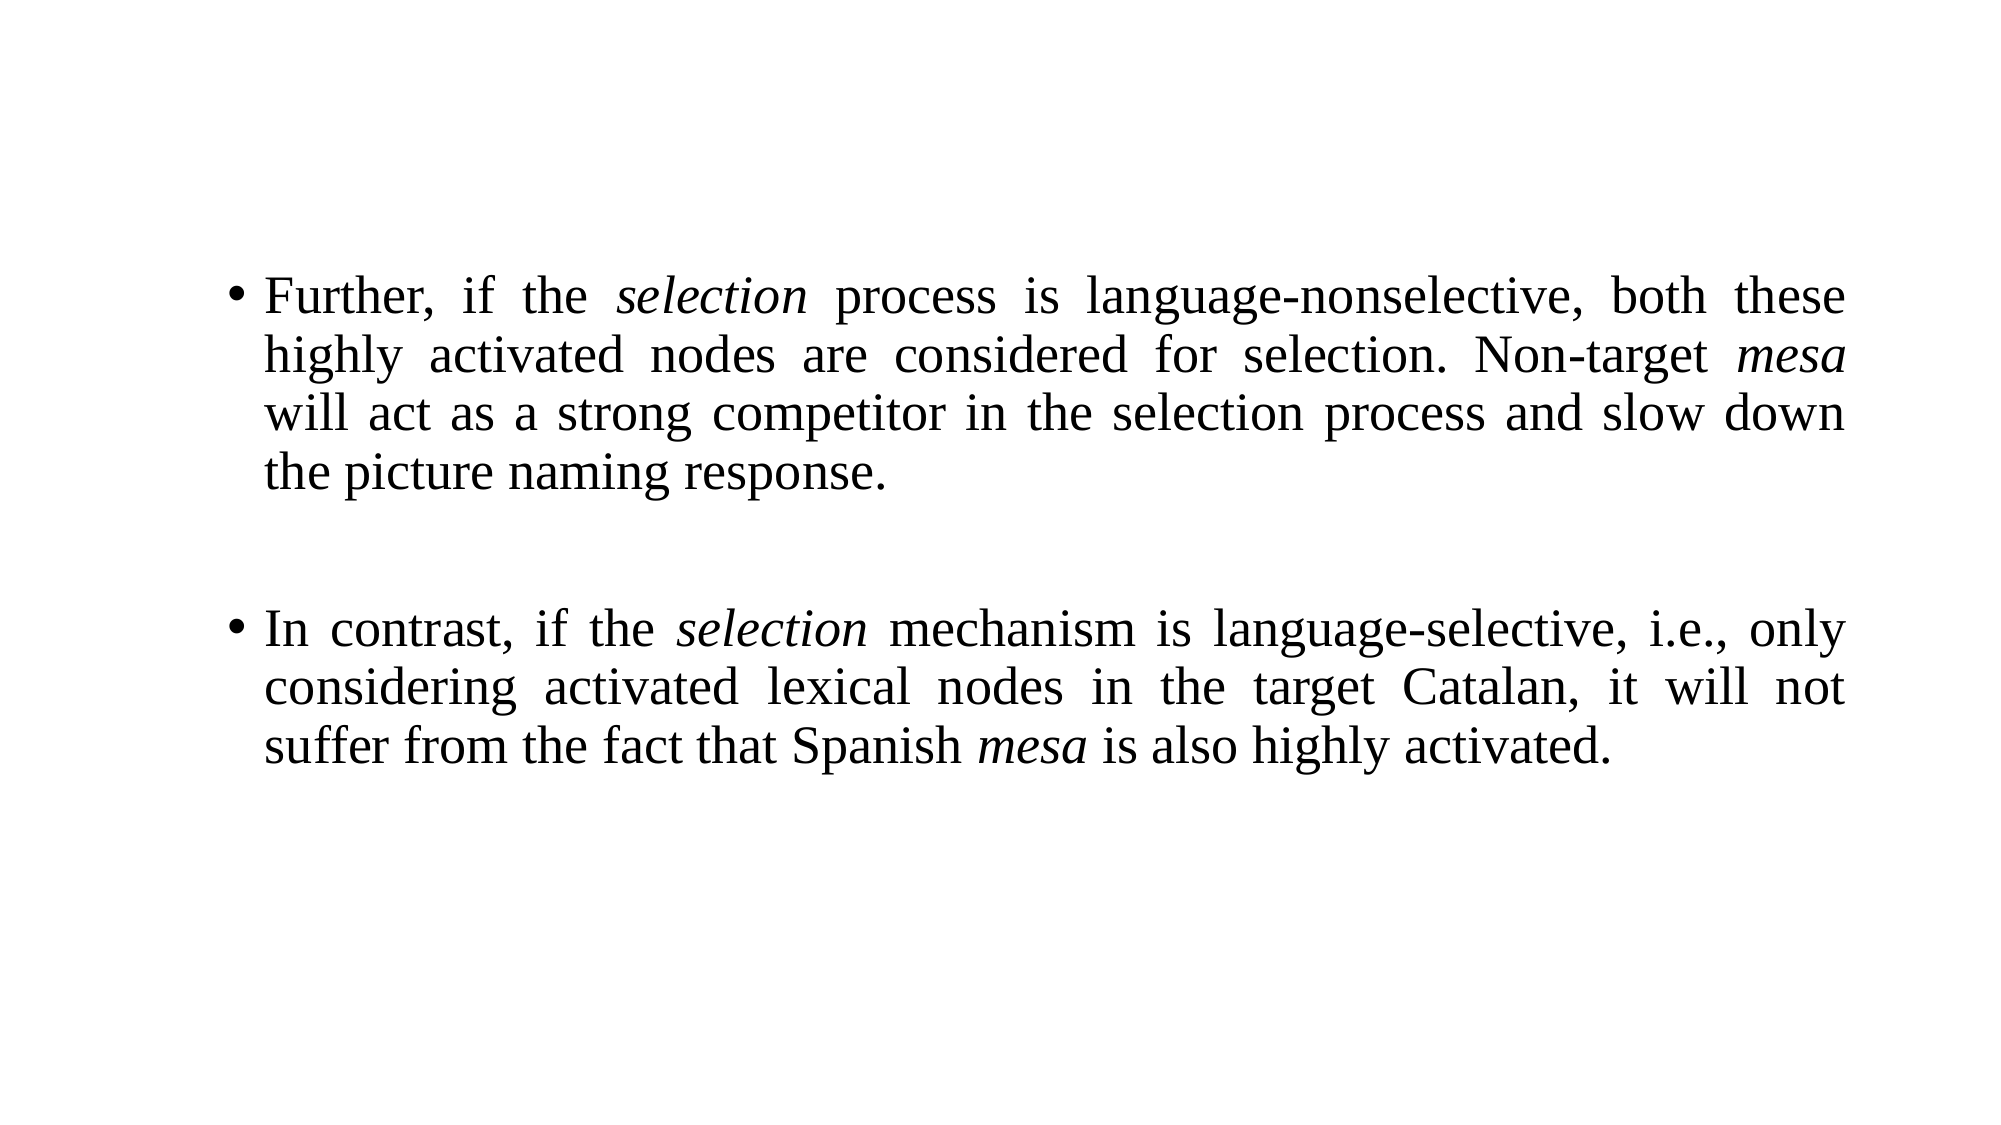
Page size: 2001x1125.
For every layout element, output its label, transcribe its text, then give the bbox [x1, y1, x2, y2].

list Further, if the selection process is language-nonselective, both these highly activated nodes are considered for selection. Non-target mesa will act as a strong competitor in the selection process and slow down the picture naming response. In contrast, if the selection mechanism is language-selective, i.e., only considering activated lexical nodes in the target Catalan, it will not suffer from the fact that Spanish mesa is also highly activated. [137, 91, 1863, 1014]
